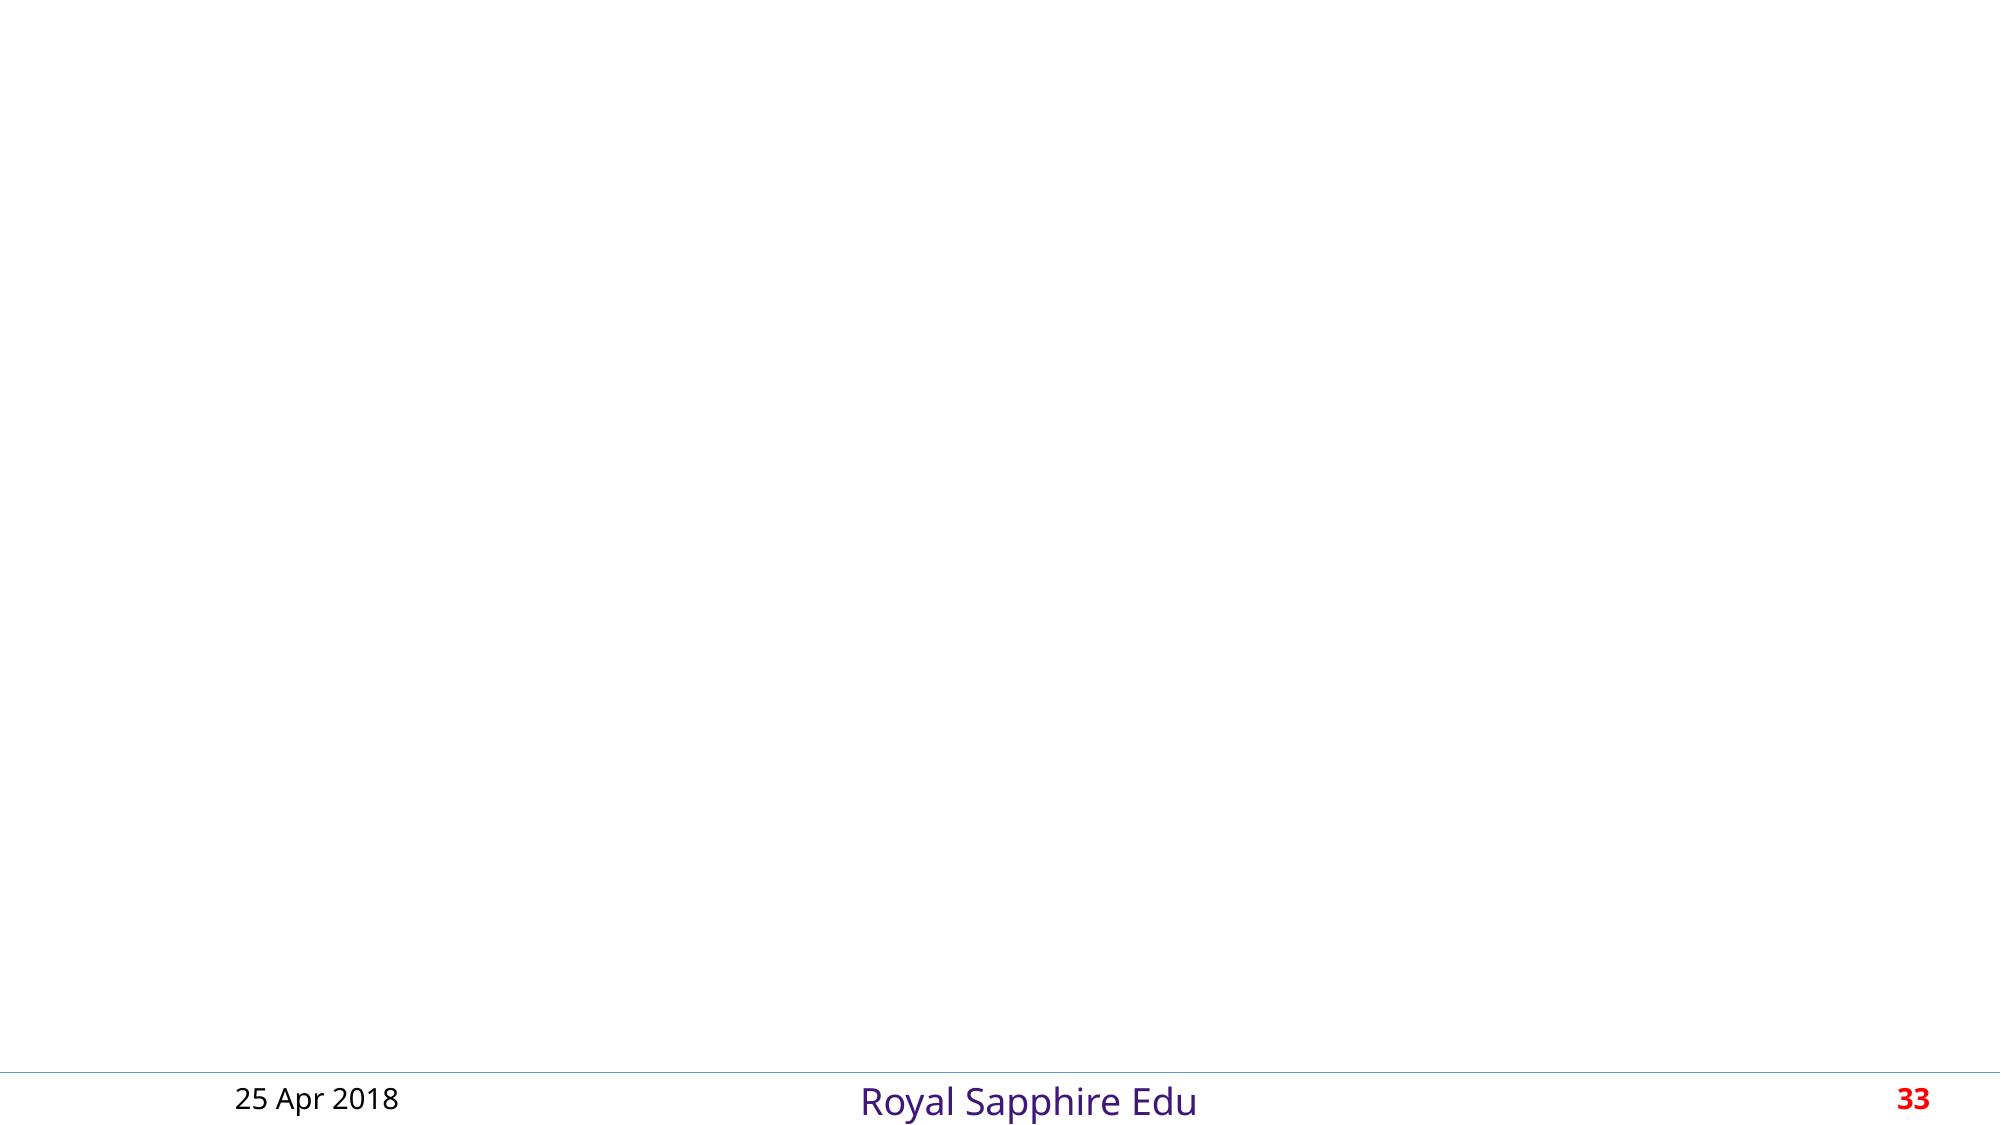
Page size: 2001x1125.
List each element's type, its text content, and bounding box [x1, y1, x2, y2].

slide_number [220, 1072, 671, 1115]
slide_number 33 [1495, 1072, 1946, 1115]
